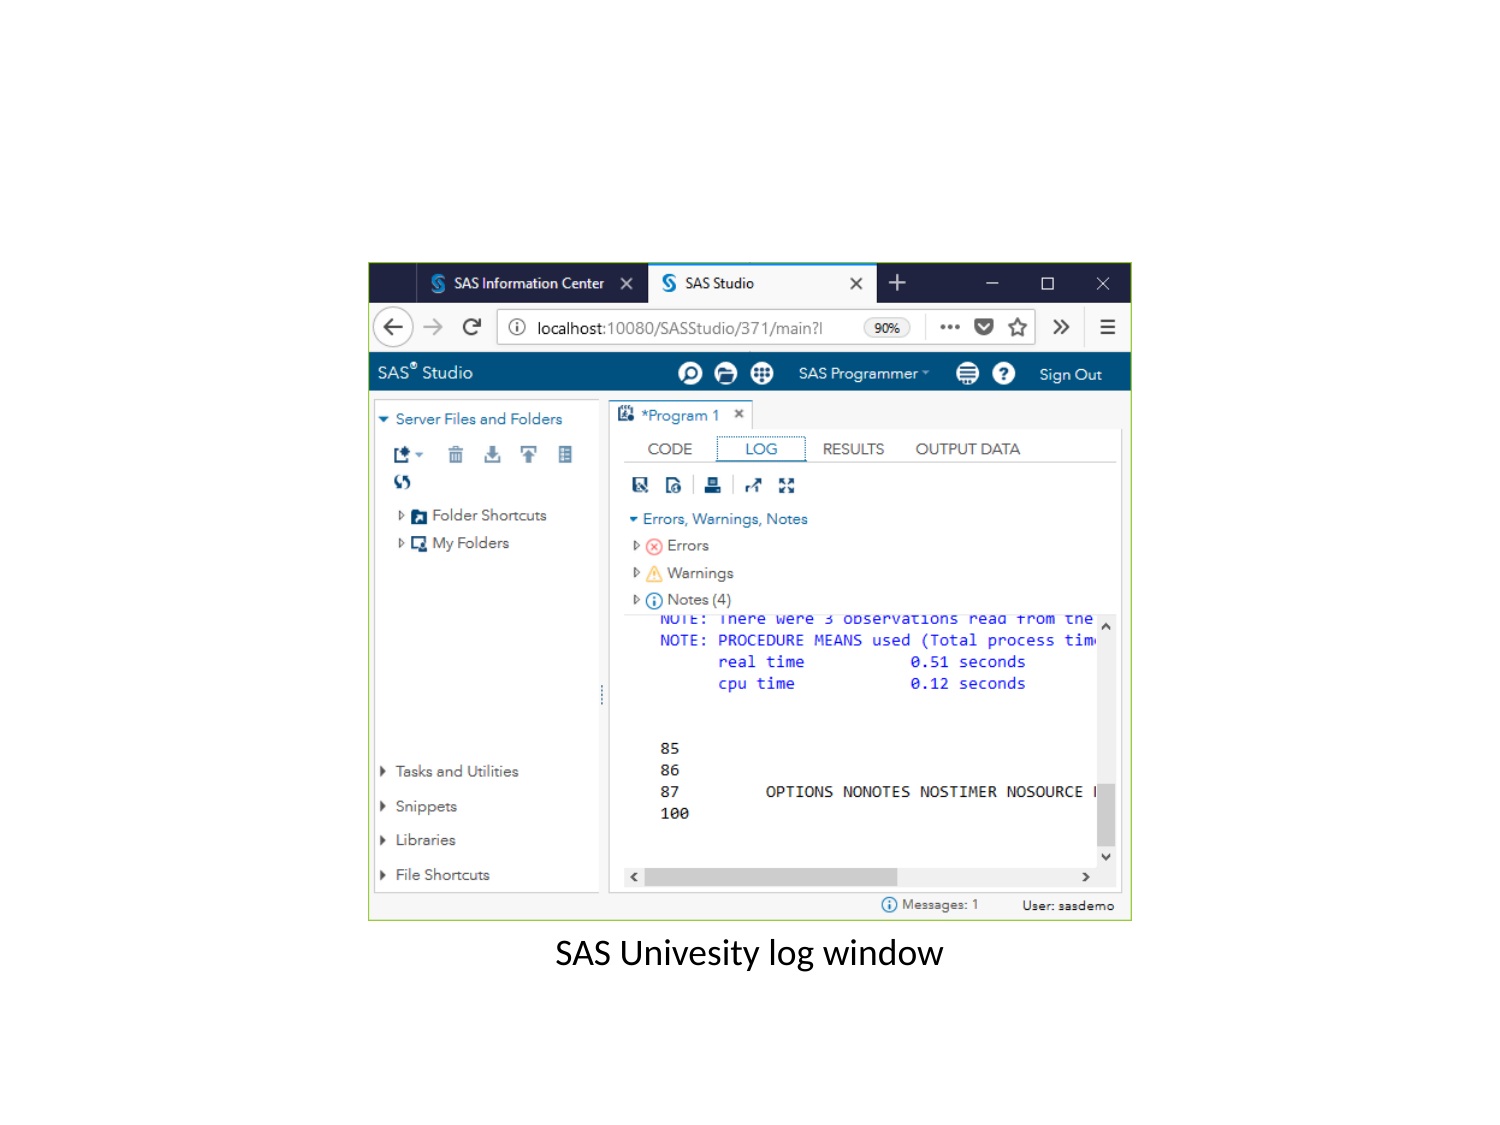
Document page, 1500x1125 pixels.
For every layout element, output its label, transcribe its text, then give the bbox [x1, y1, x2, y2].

text_box SAS Univesity log window [74, 920, 1425, 1005]
picture [368, 262, 1132, 921]
